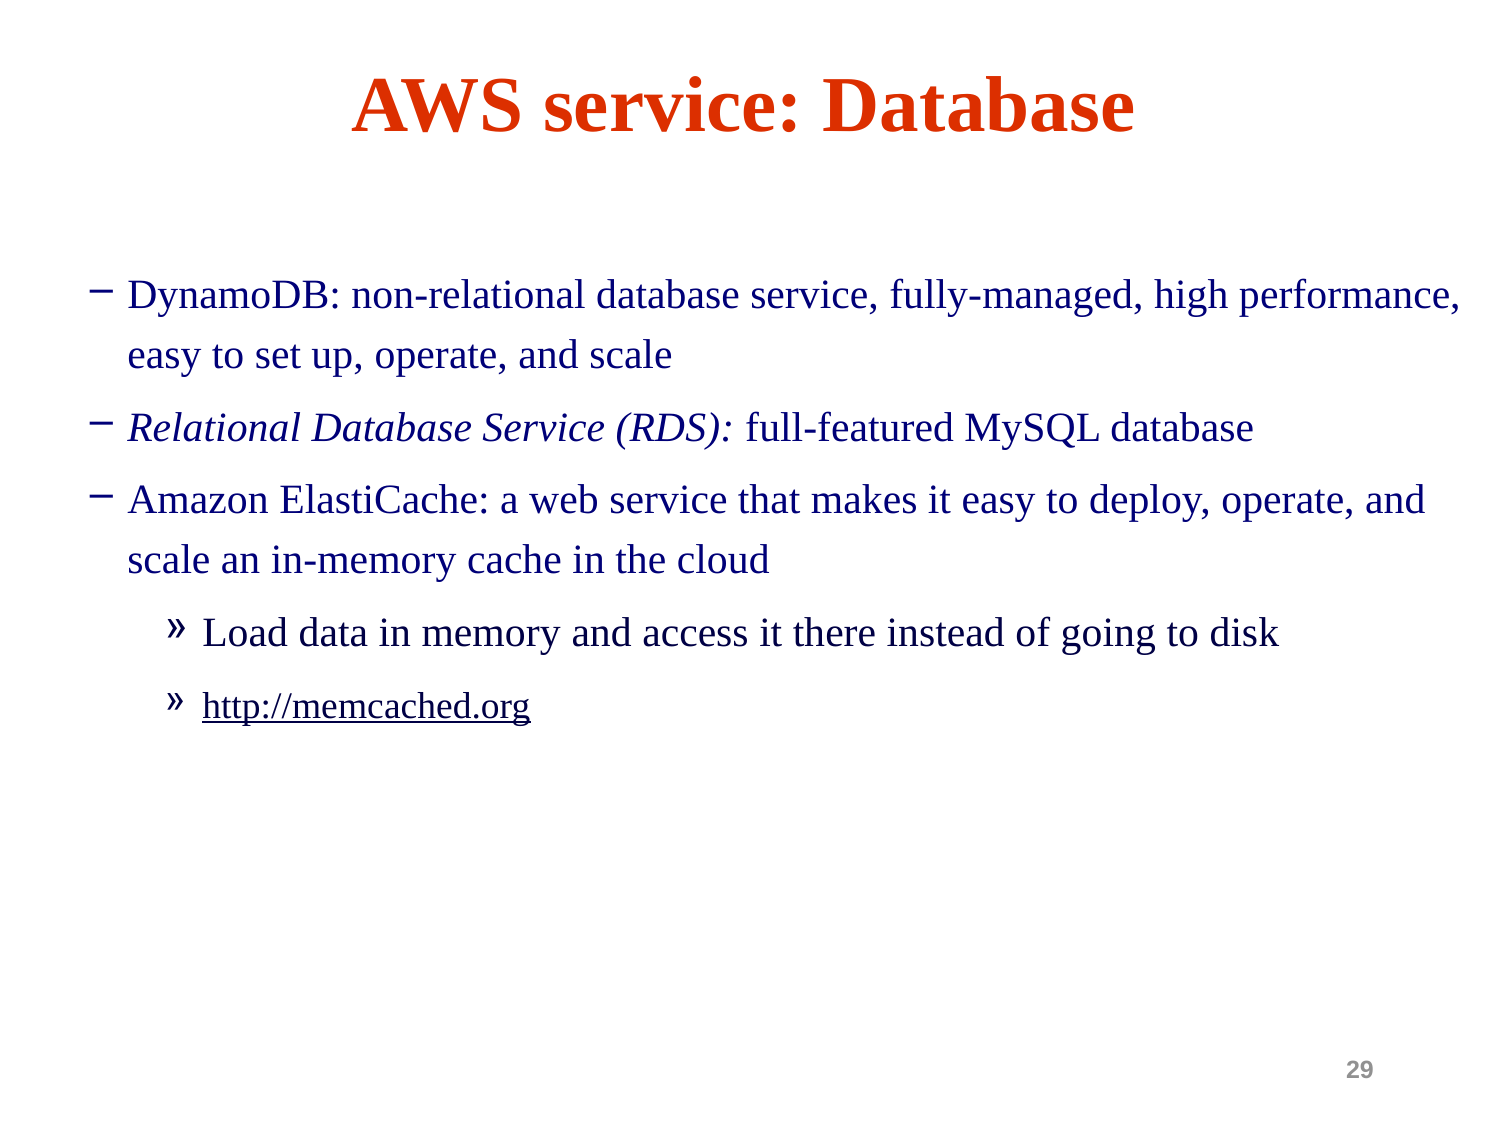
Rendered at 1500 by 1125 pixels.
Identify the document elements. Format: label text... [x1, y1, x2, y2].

title AWS service: Database [37, 50, 1450, 163]
list DynamoDB: non-relational database service, fully-managed, high performance, easy to set up, operate, and scale Relational Database Service (RDS): full-featured MySQL database Amazon ElastiCache: a web service that makes it easy to deploy, operate, and scale an in-memory cache in the cloud Load data in memory and access it there instead of going to disk http://memcached.org [0, 249, 1500, 1125]
